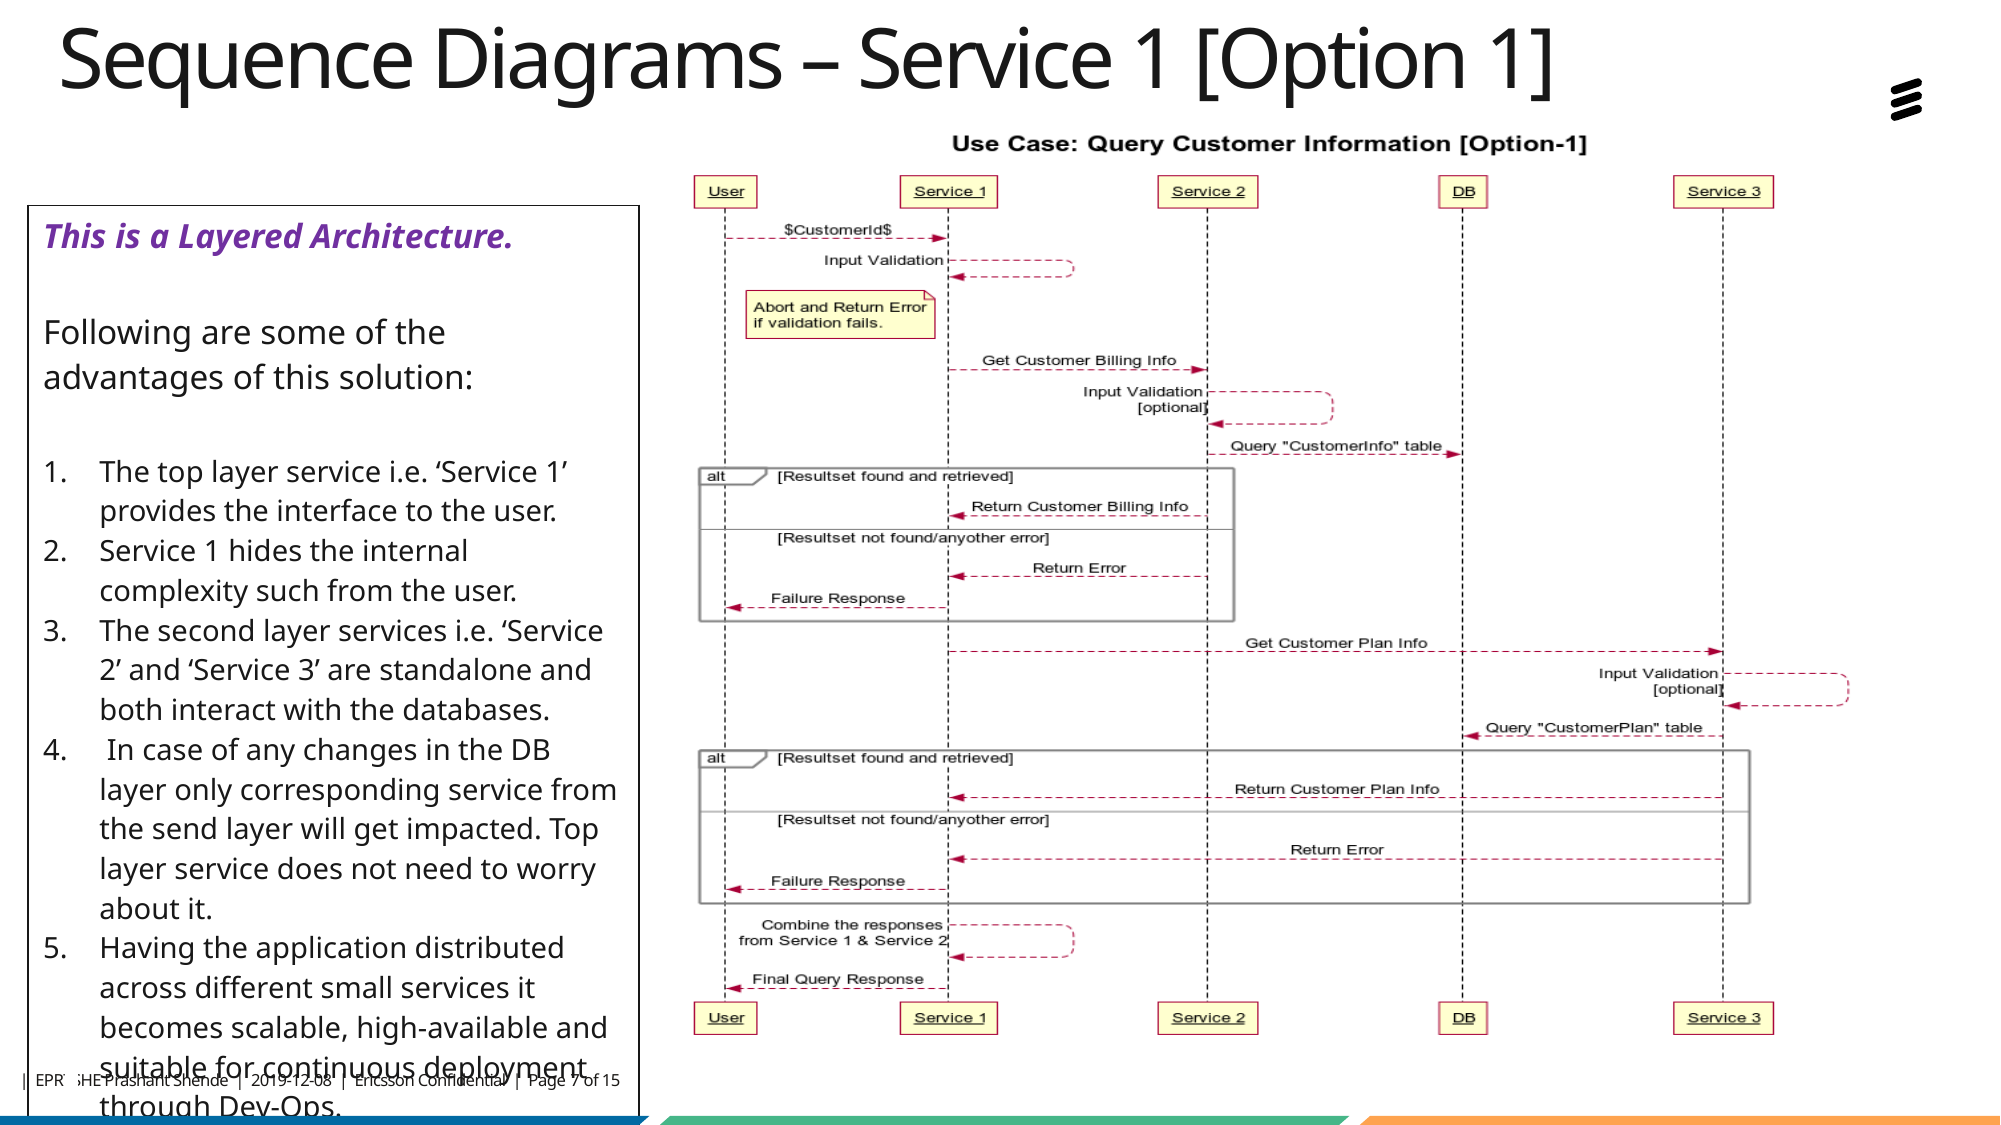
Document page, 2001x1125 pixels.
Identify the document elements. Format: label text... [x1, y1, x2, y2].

picture [673, 122, 1862, 1060]
title Sequence Diagrams – Service 1 [Option 1] [46, 14, 1773, 100]
list [24, 117, 878, 1066]
table_header This is a Layered Architecture. Following are some of the advantages of this solution: The top layer service i.e. ‘Service 1’ provides the interface to the user. Service 1 hides the internal complexity such from the user. The second layer services i.e. ‘Service 2’ and ‘Service 3’ are standalone and both interact with the databases. In case of any changes in the DB layer only corresponding service from the send layer will get impacted. Top layer service does not need to worry about it. Having the application distributed across different small services it becomes scalable, high-available and suitable for continuous deployment through Dev-Ops. [29, 206, 638, 1113]
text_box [0, 1115, 2000, 1125]
